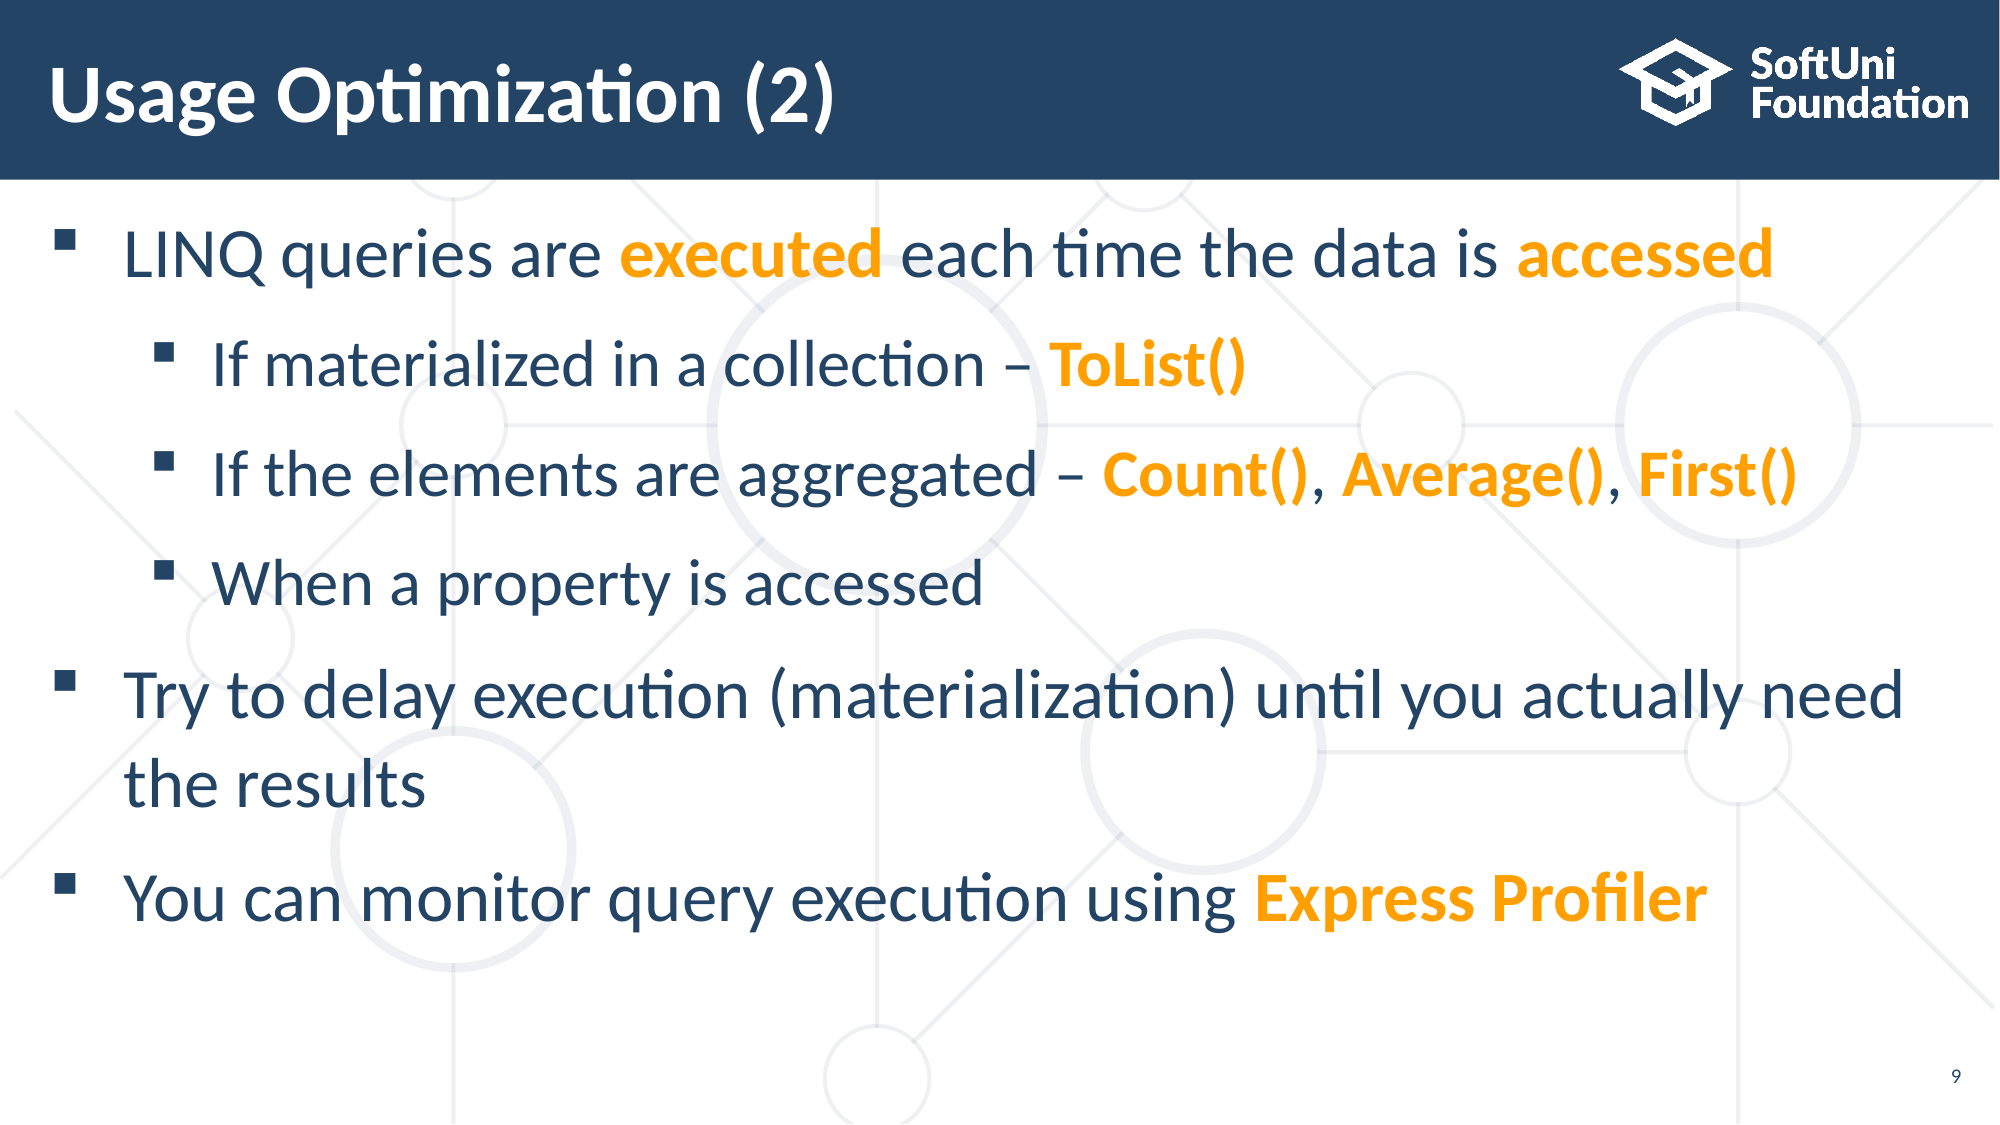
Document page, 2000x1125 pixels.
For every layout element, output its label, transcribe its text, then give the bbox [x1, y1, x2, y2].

title Usage Optimization (2) [31, 16, 1591, 162]
list LINQ queries are executed each time the data is accessed If materialized in a collection – ToList() If the elements are aggregated – Count(), Average(), First() When a property is accessed Try to delay execution (materialization) until you actually need the results You can monitor query execution using Express Profiler [31, 196, 1970, 1050]
picture [1618, 38, 1968, 126]
slide_number 9 [1896, 1049, 1968, 1101]
